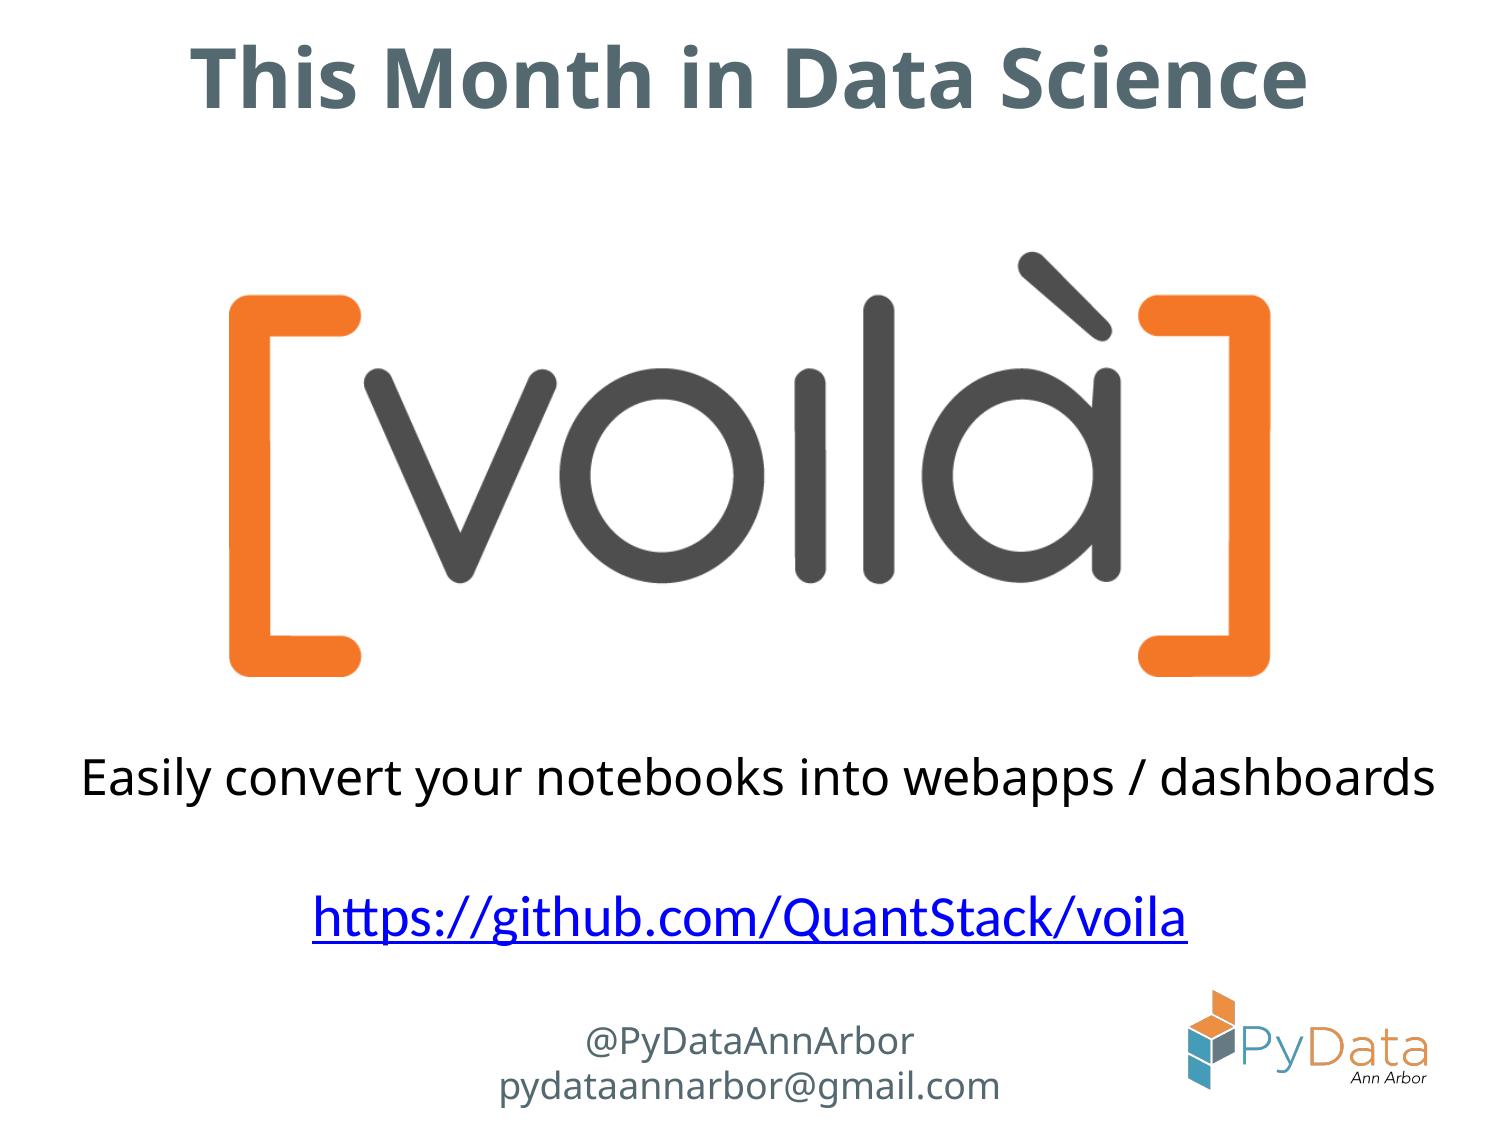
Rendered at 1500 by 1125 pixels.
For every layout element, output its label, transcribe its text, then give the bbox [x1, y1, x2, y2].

picture [229, 251, 1271, 677]
picture [1185, 978, 1431, 1101]
text_box https://github.com/QuantStack/voila [297, 871, 1203, 956]
title This Month in Data Science [75, 0, 1425, 170]
text_box Easily convert your notebooks into webapps / dashboards [55, 737, 1463, 813]
